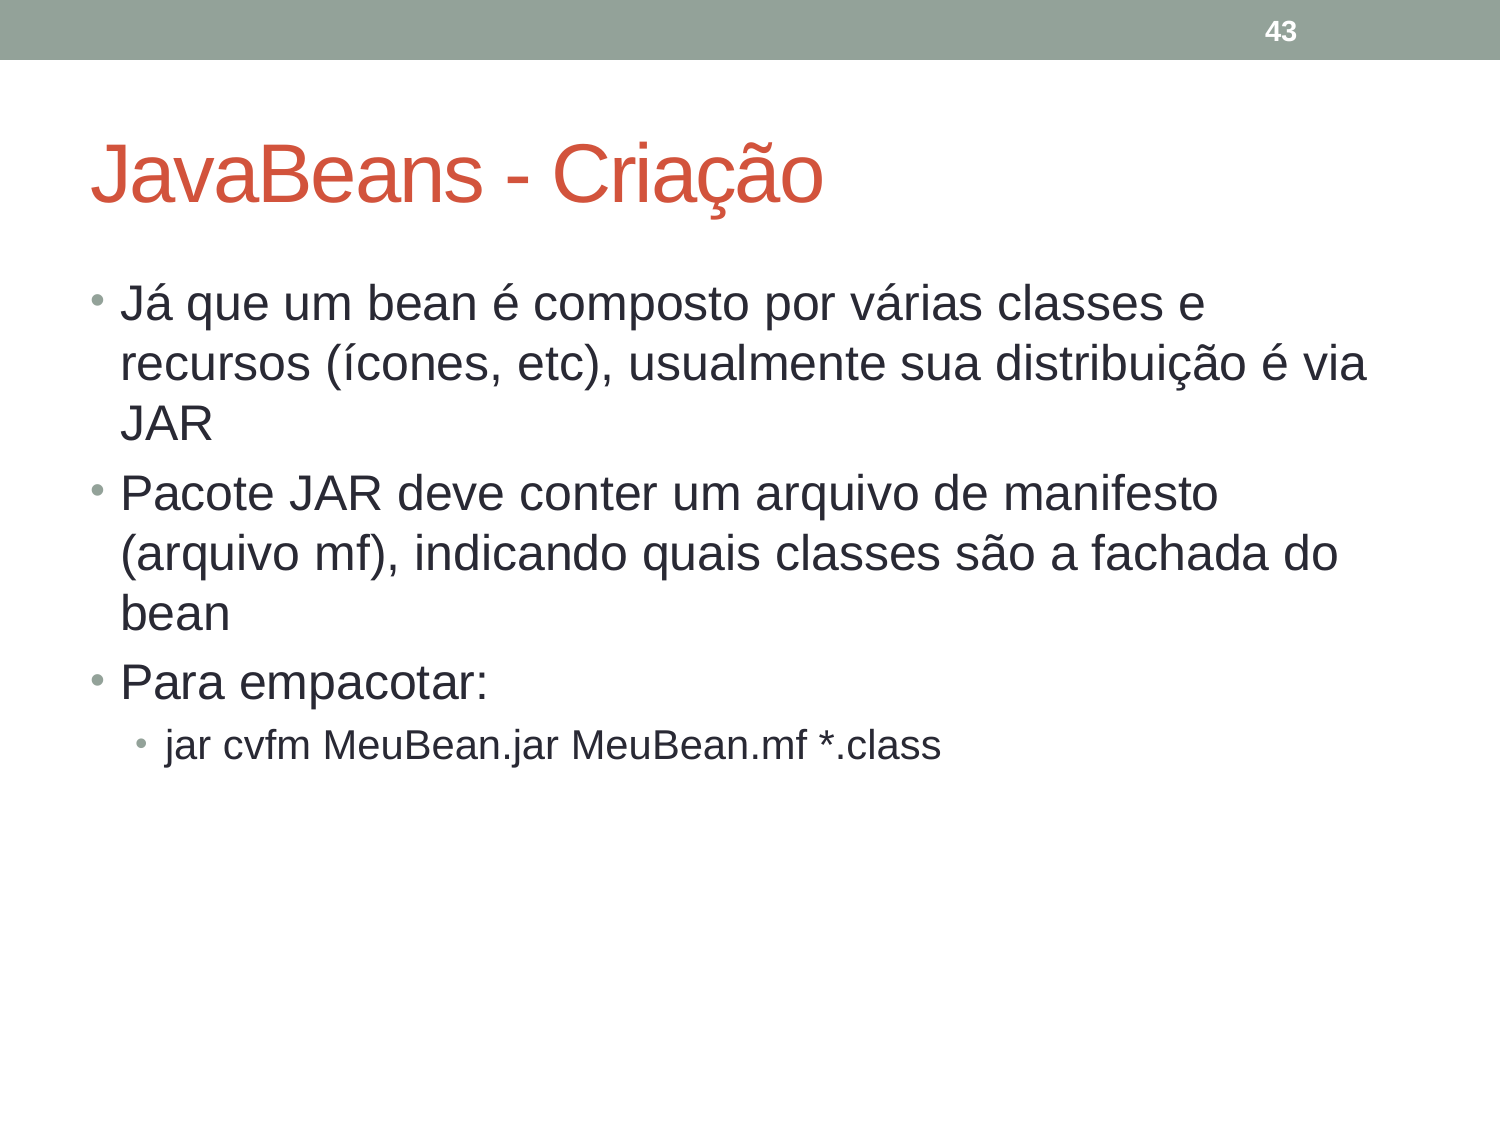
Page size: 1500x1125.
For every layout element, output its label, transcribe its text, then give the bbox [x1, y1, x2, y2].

list Já que um bean é composto por várias classes e recursos (ícones, etc), usualmente sua distribuição é via JAR Pacote JAR deve conter um arquivo de manifesto (arquivo mf), indicando quais classes são a fachada do bean Para empacotar: jar cvfm MeuBean.jar MeuBean.mf *.class [75, 262, 1425, 1063]
slide_number 43 [1250, 3, 1425, 57]
title JavaBeans - Criação [75, 87, 1425, 250]
